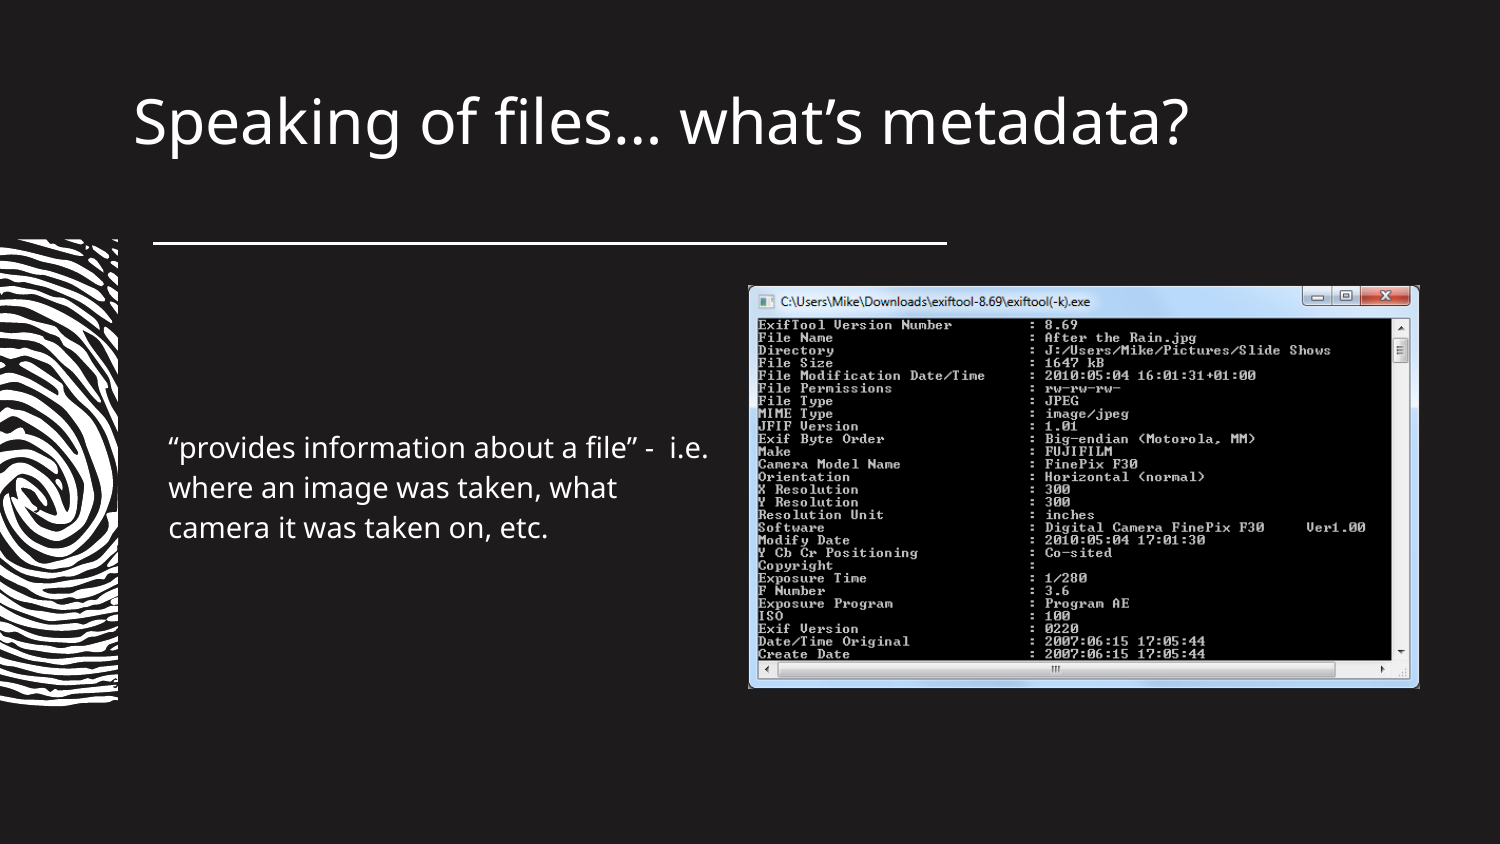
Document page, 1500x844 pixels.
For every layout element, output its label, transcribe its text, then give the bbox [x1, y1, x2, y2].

title Speaking of files… what’s metadata? [118, 72, 1382, 167]
list “provides information about a file” - i.e. where an image was taken, what camera it was taken on, etc. [130, 271, 733, 699]
picture [748, 285, 1420, 690]
